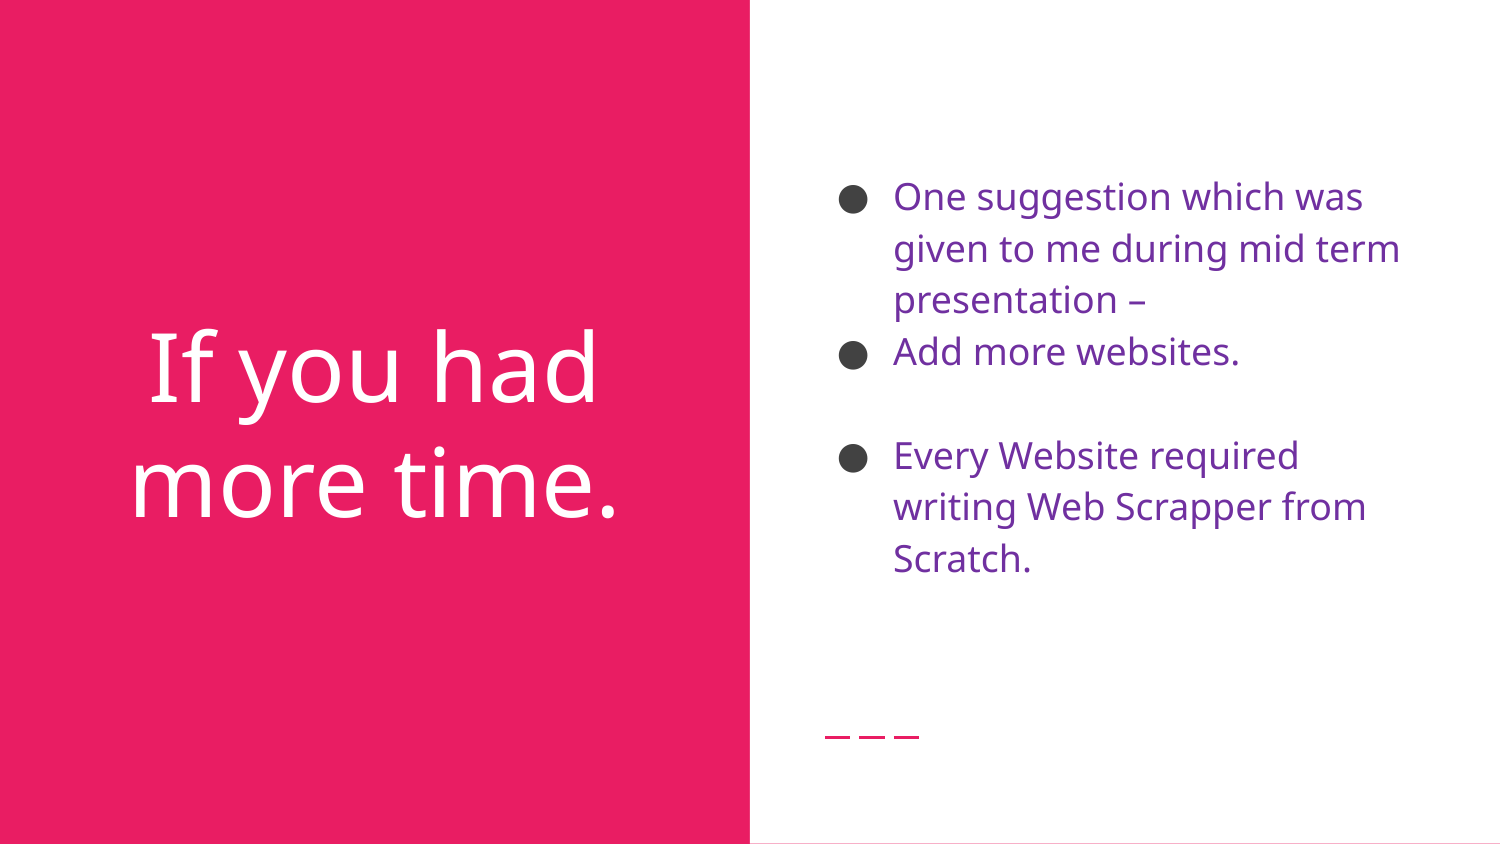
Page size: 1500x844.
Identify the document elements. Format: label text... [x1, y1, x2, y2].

list One suggestion which was given to me during mid term presentation – Add more websites. Every Website required writing Web Scrapper from Scratch. [803, 28, 1448, 718]
title If you had more time. [43, 298, 708, 546]
